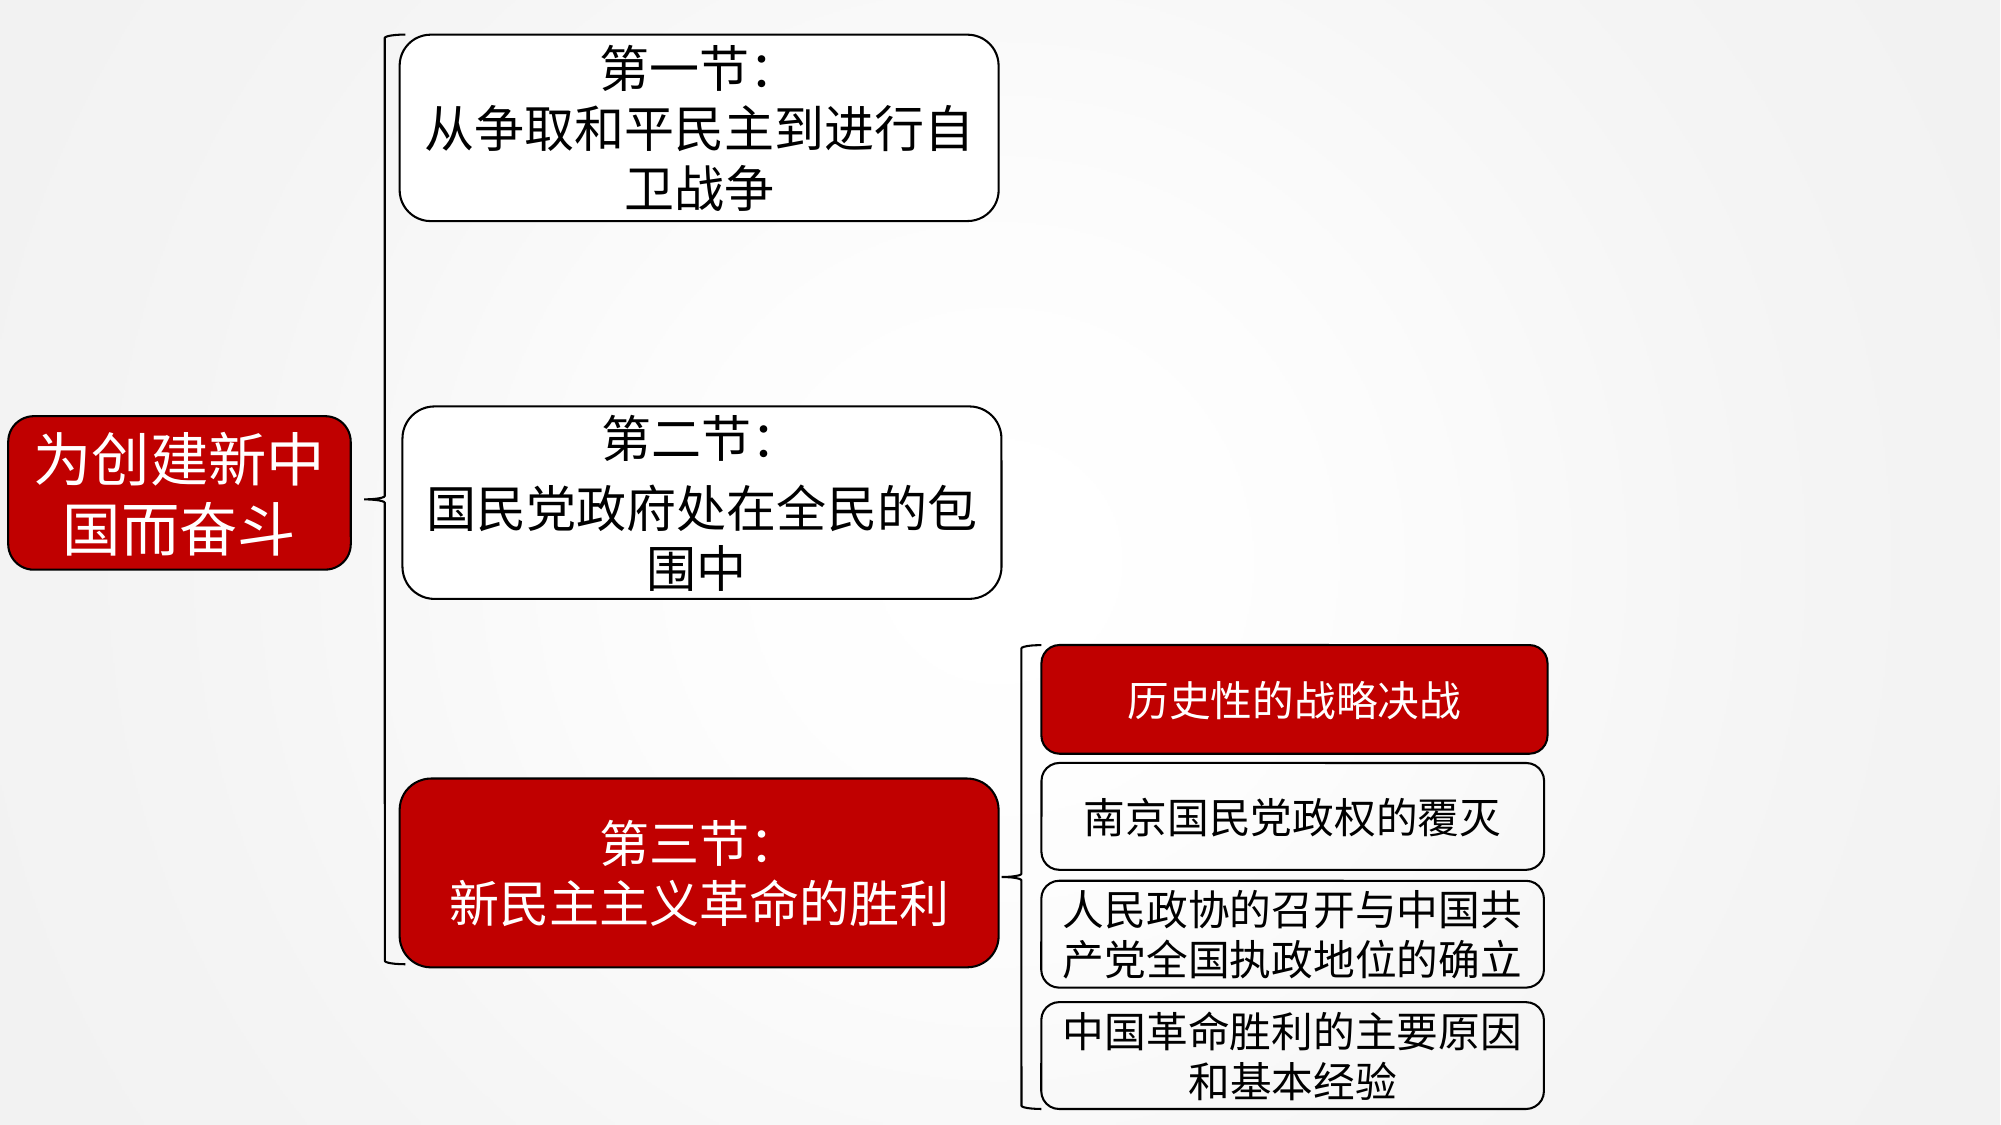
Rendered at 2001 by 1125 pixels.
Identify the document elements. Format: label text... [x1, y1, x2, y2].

text_box 南京国民党政权的覆灭 [1040, 761, 1546, 871]
text_box [1001, 644, 1042, 1111]
text_box 为创建新中国而奋斗 [7, 415, 352, 571]
picture [0, 0, 2000, 1125]
text_box 历史性的战略决战 [1040, 643, 1549, 755]
text_box 人民政协的召开与中国共产党全国执政地位的确立 [1040, 879, 1545, 989]
text_box 中国革命胜利的主要原因和基本经验 [1040, 1001, 1545, 1111]
text_box [364, 33, 406, 966]
text_box 第三节： 新民主主义革命的胜利 [398, 777, 1000, 969]
text_box 第一节： 从争取和平民主到进行自卫战争 [398, 33, 1000, 223]
text_box 第二节： 国民党政府处在全民的包围中 [401, 405, 1003, 600]
